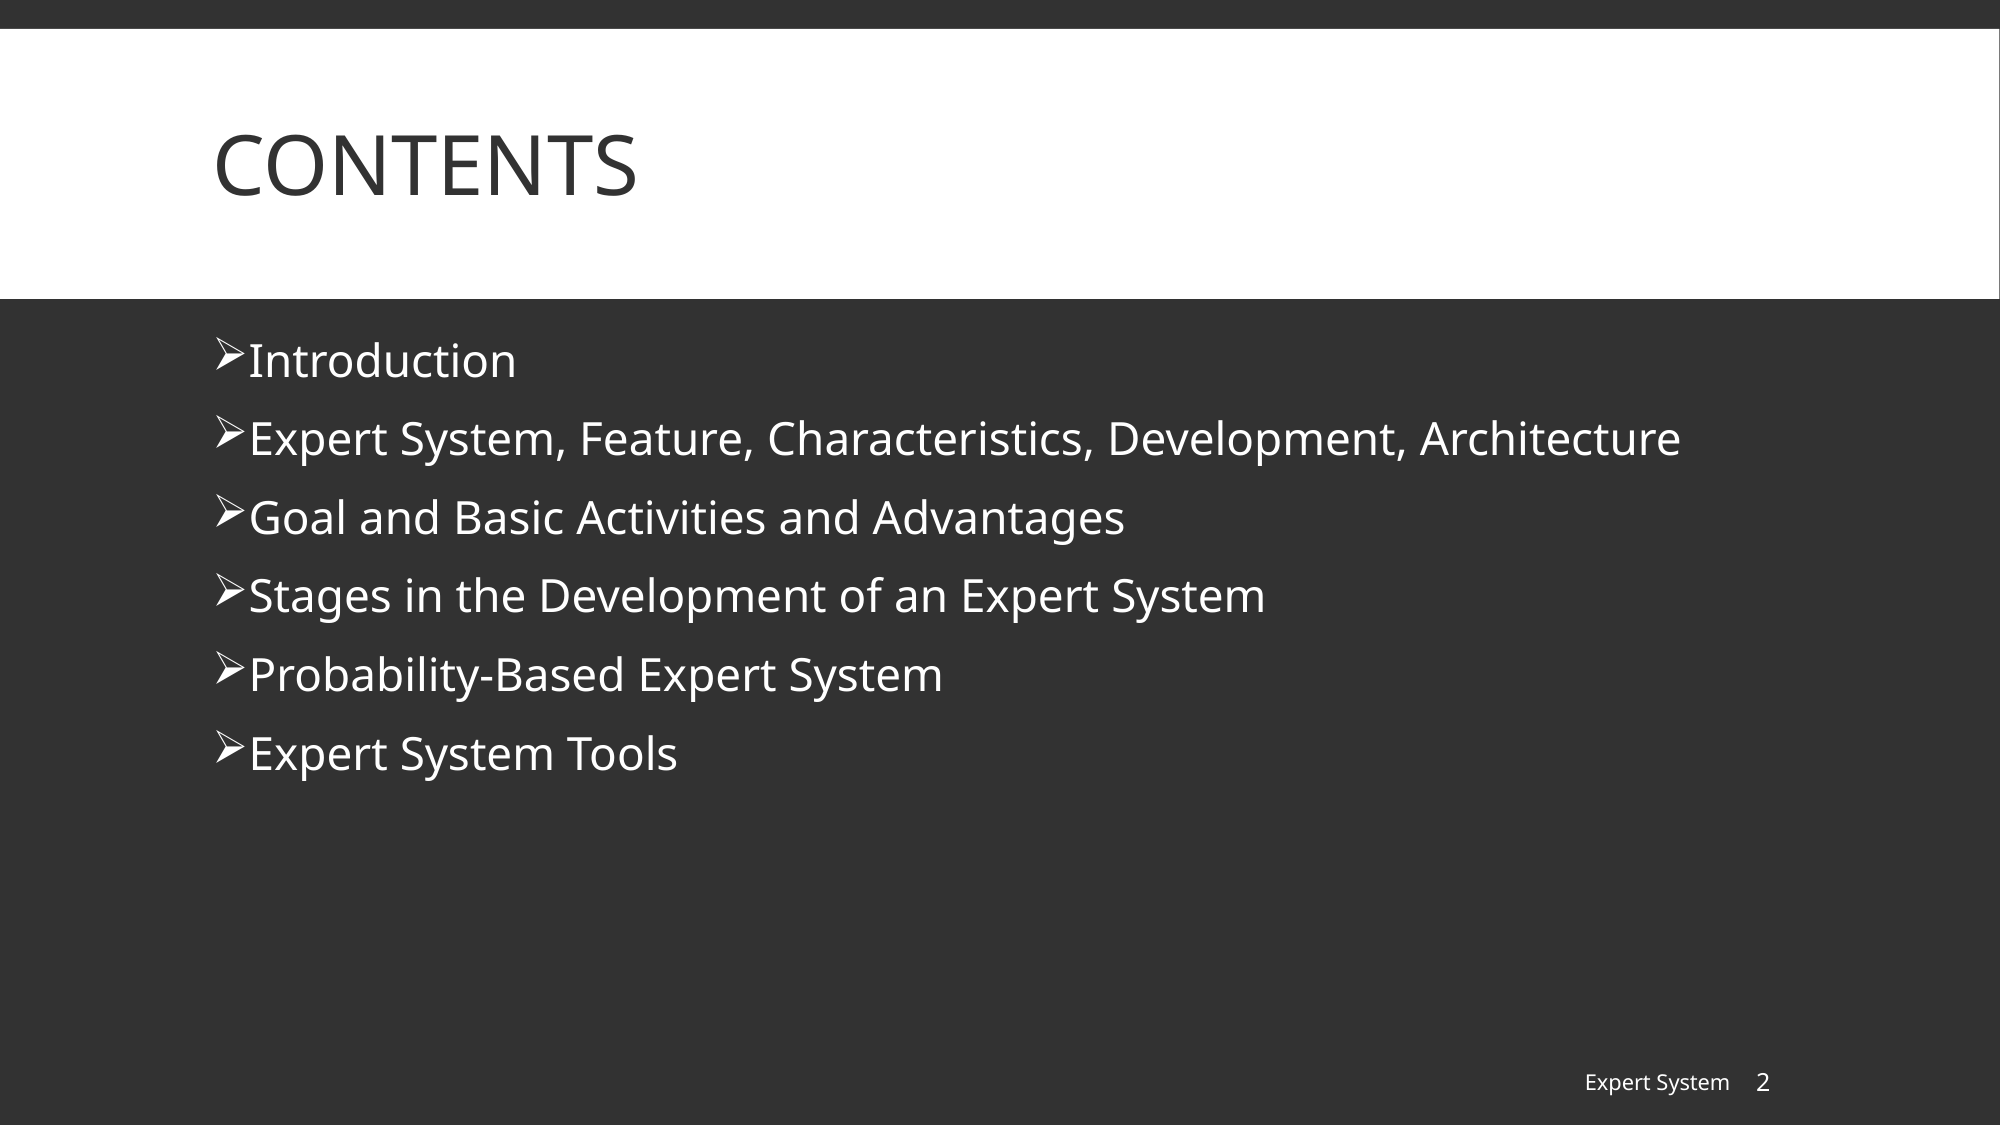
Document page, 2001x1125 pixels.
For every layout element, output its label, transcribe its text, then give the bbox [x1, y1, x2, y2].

footer Expert System [918, 1053, 1746, 1114]
title Contents [197, 46, 1803, 295]
list Introduction Expert System, Feature, Characteristics, Development, Architecture Goal and Basic Activities and Advantages Stages in the Development of an Expert System Probability-Based Expert System Expert System Tools [197, 329, 1803, 1020]
slide_number 2 [1748, 1053, 1904, 1114]
